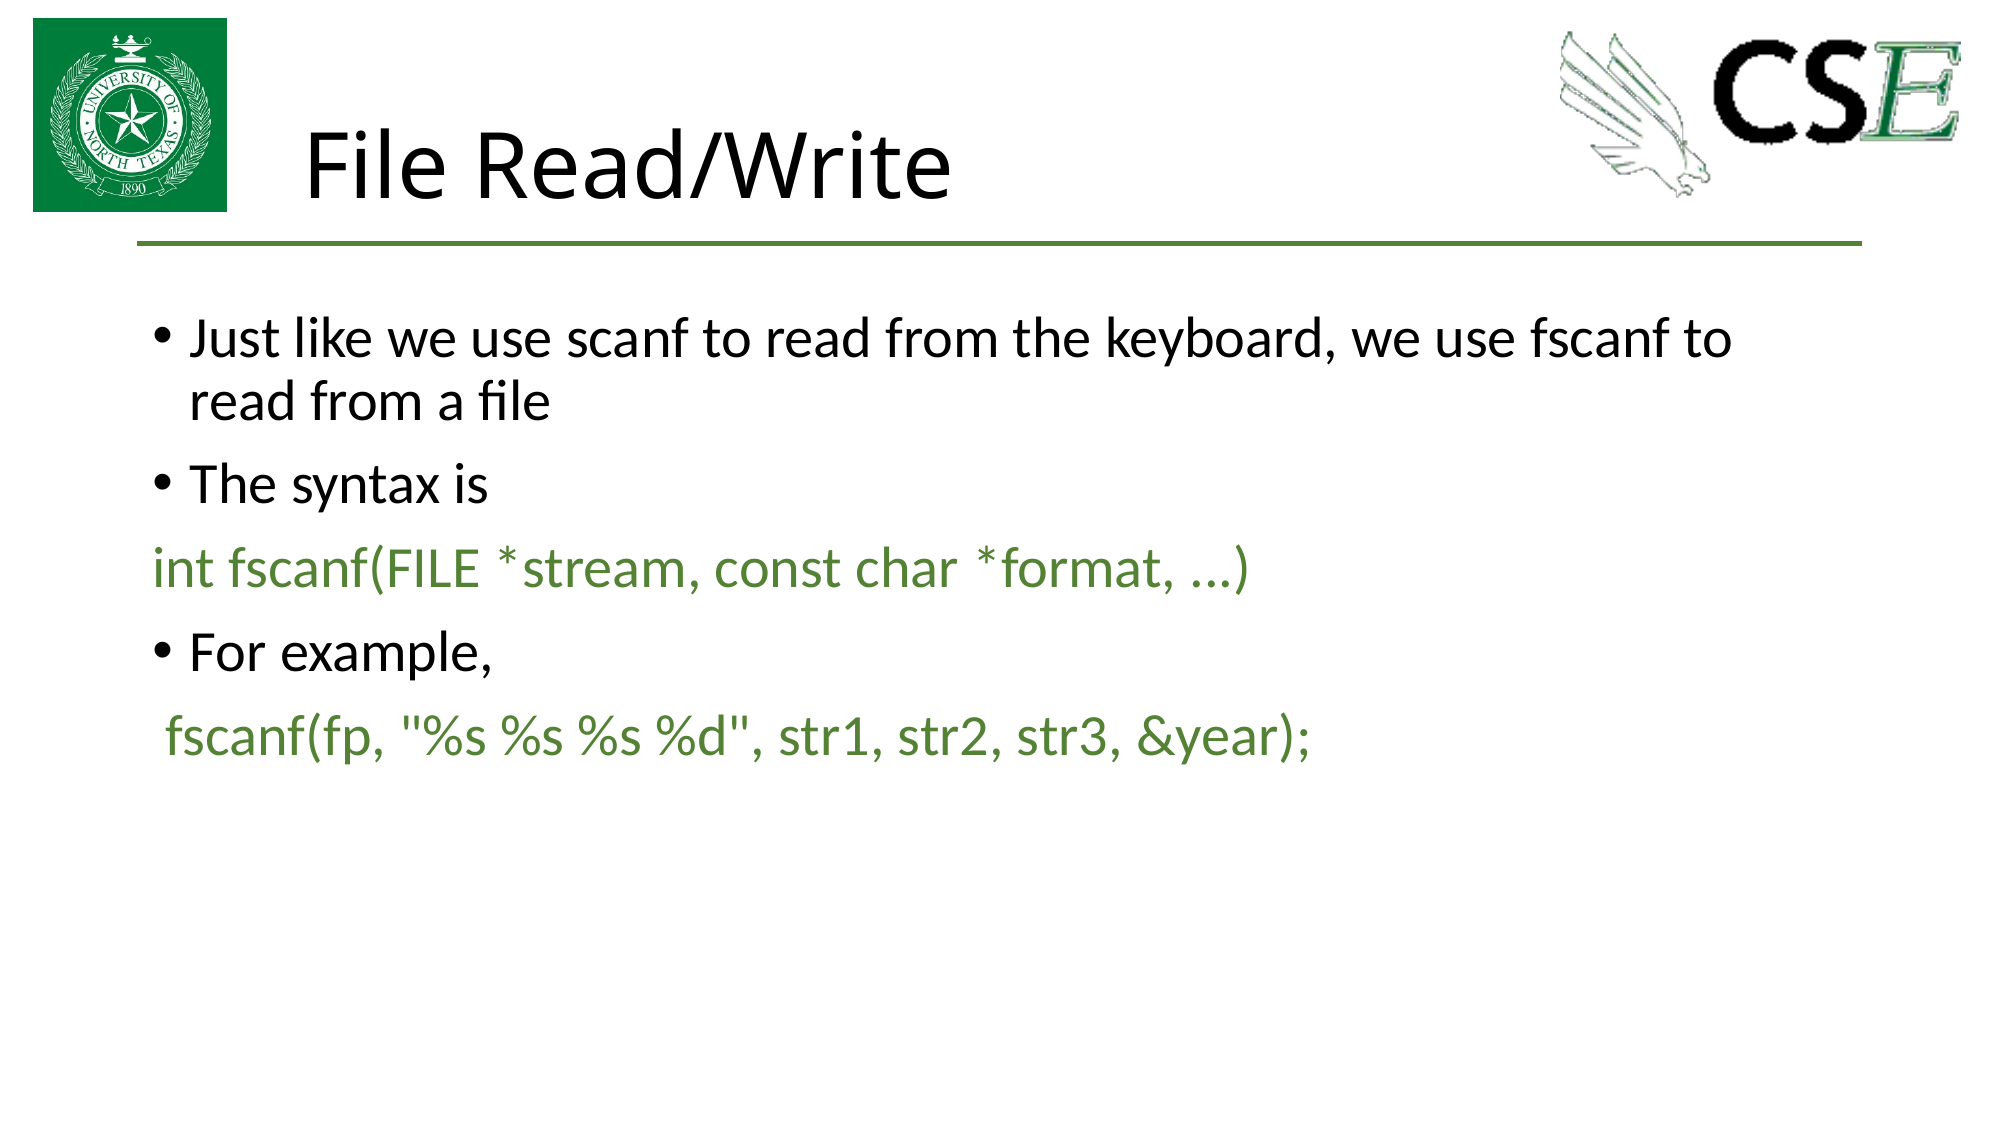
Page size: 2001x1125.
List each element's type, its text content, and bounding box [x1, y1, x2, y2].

picture [33, 18, 227, 212]
title File Read/Write [137, 59, 1863, 278]
picture [1560, 30, 1961, 200]
list Just like we use scanf to read from the keyboard, we use fscanf to read from a file The syntax is int fscanf(FILE *stream, const char *format, ...) For example, fscanf(fp, "%s %s %s %d", str1, str2, str3, &year); [137, 299, 1863, 1014]
